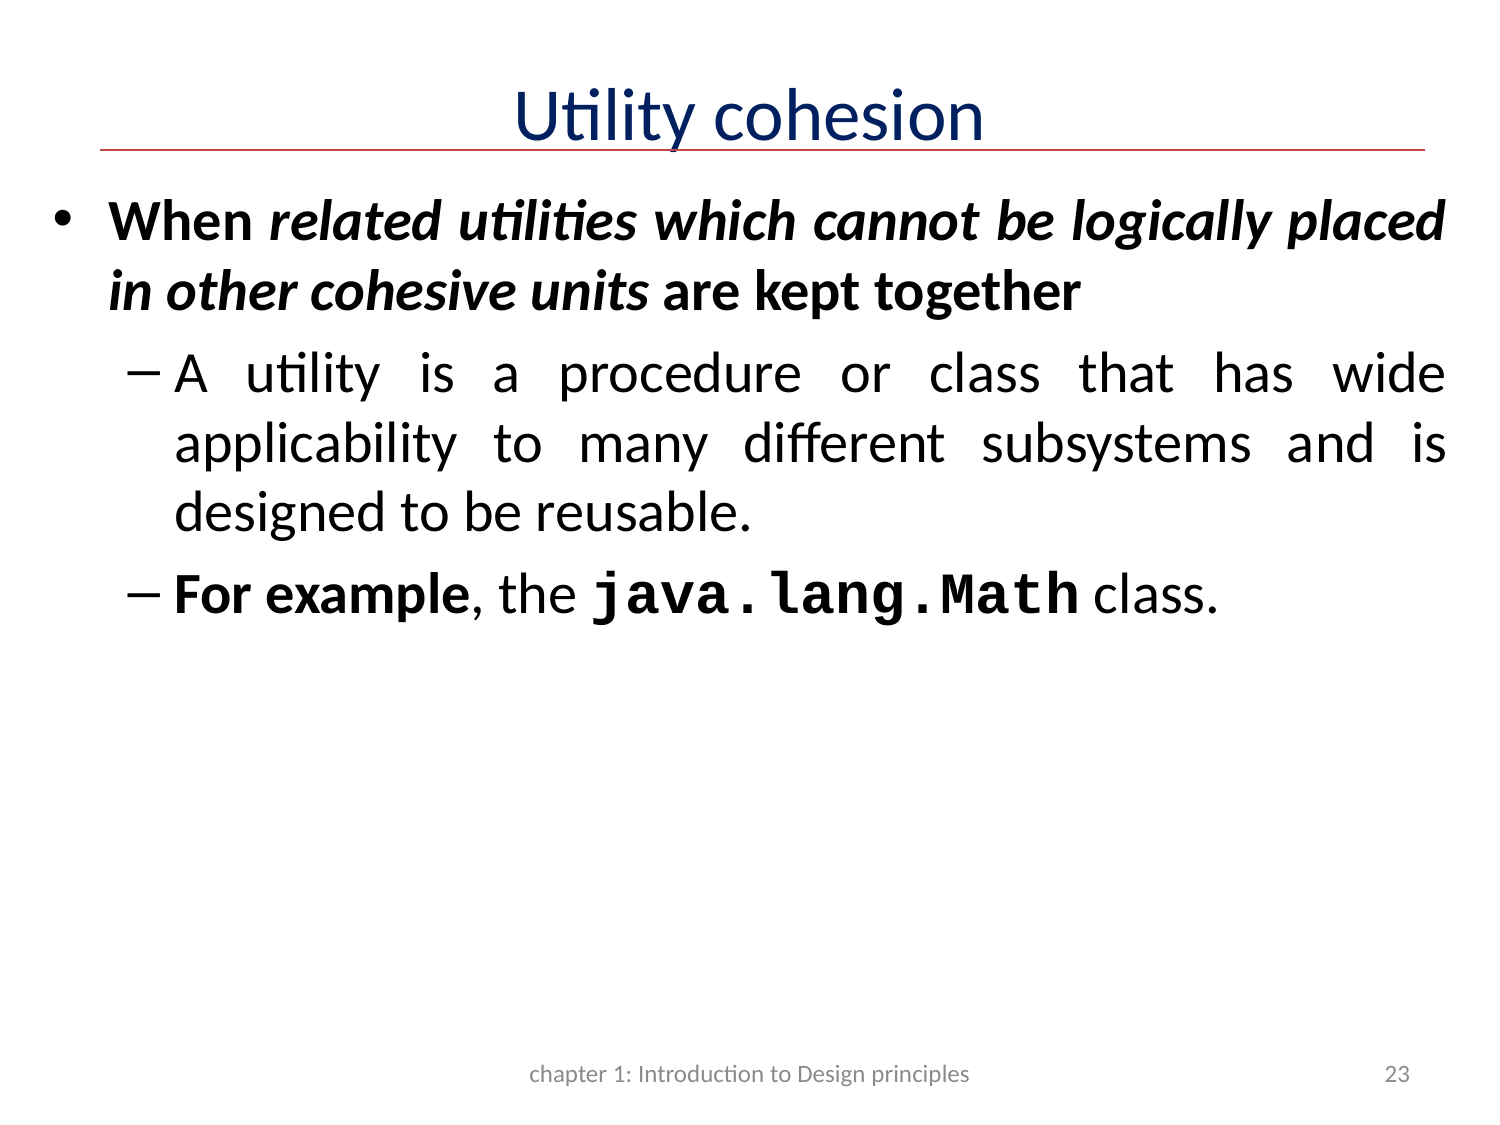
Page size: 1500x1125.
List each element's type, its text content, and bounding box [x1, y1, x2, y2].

footer chapter 1: Introduction to Design principles [512, 1042, 988, 1103]
slide_number 23 [1074, 1042, 1425, 1103]
list When related utilities which cannot be logically placed in other cohesive units are kept together A utility is a procedure or class that has wide applicability to many different subsystems and is designed to be reusable. For example, the java.lang.Math class. [37, 174, 1463, 1050]
title Utility cohesion [75, 45, 1425, 174]
